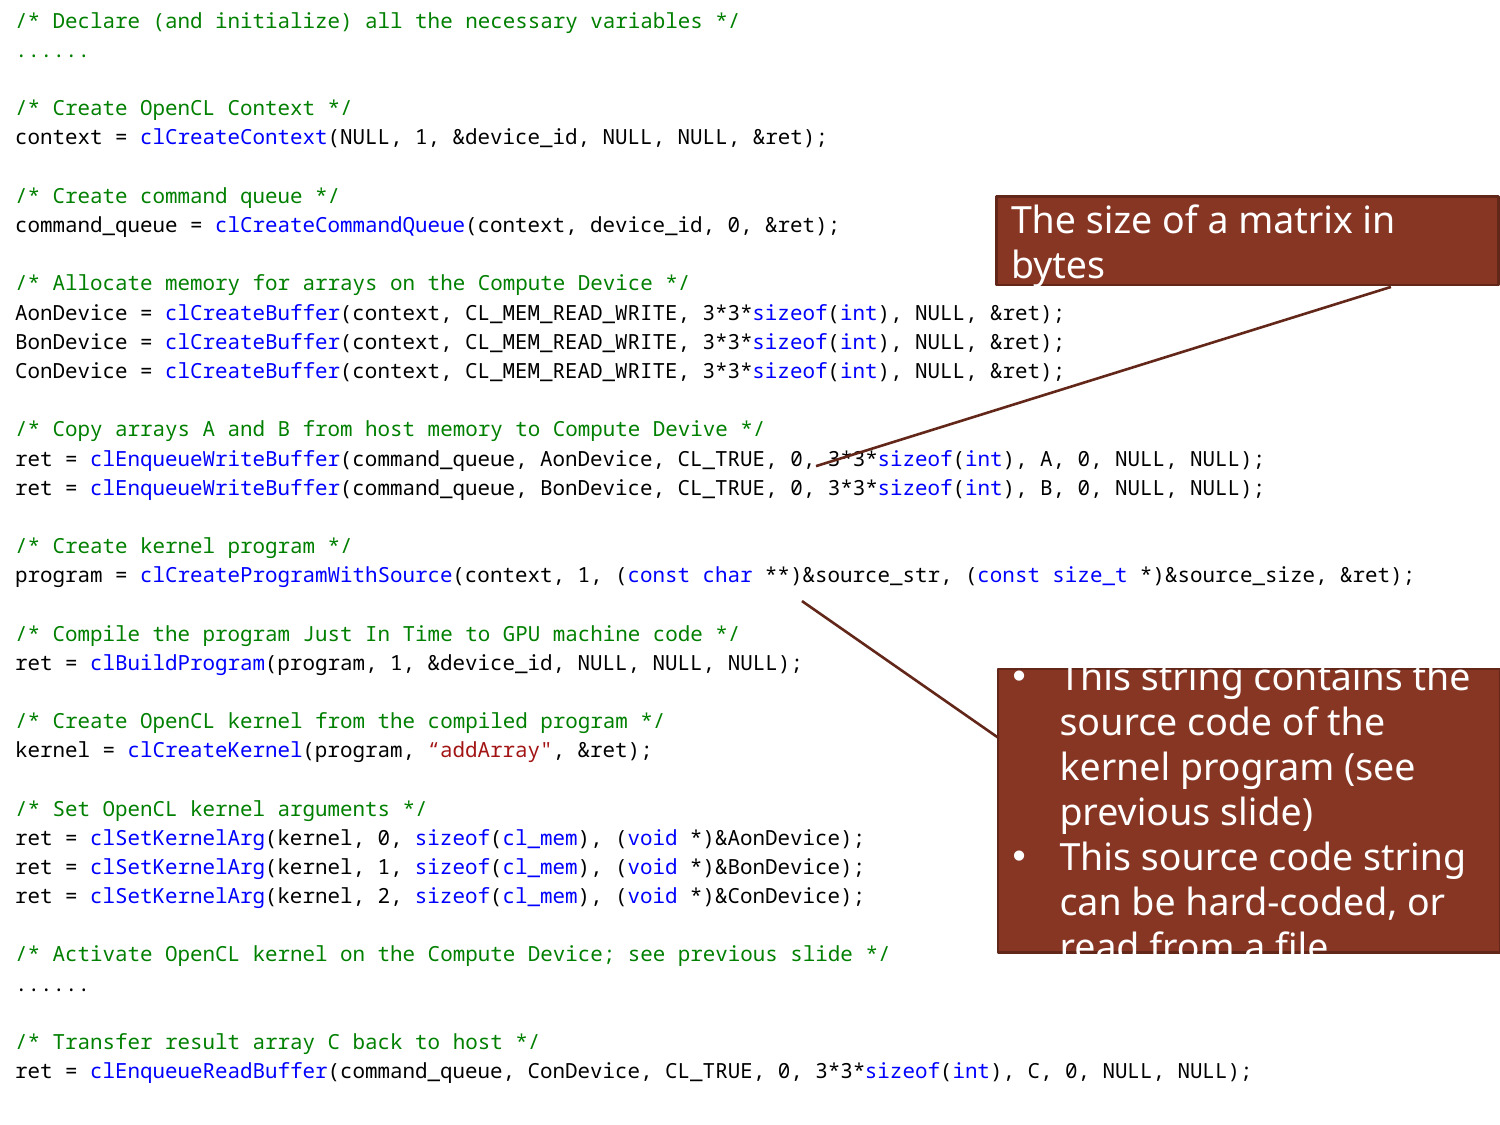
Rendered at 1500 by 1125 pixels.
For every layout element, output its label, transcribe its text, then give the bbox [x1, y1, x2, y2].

text_box This string contains the source code of the kernel program (see previous slide) This source code string can be hard-coded, or read from a file [801, 599, 1500, 954]
slide_number 28 [1074, 1035, 1425, 1096]
list /* Declare (and initialize) all the necessary variables */ ...... /* Create OpenCL Context */ context = clCreateContext(NULL, 1, &device_id, NULL, NULL, &ret); /* Create command queue */ command_queue = clCreateCommandQueue(context, device_id, 0, &ret); /* Allocate memory for arrays on the Compute Device */ AonDevice = clCreateBuffer(context, CL_MEM_READ_WRITE, 3*3*sizeof(int), NULL, &ret); BonDevice = clCreateBuffer(context, CL_MEM_READ_WRITE, 3*3*sizeof(int), NULL, &ret); ConDevice = clCreateBuffer(context, CL_MEM_READ_WRITE, 3*3*sizeof(int), NULL, &ret); /* Copy arrays A and B from host memory to Compute Devive */ ret = clEnqueueWriteBuffer(command_queue, AonDevice, CL_TRUE, 0, 3*3*sizeof(int), A, 0, NULL, NULL); ret = clEnqueueWriteBuffer(command_queue, BonDevice, CL_TRUE, 0, 3*3*sizeof(int), B, 0, NULL, NULL); /* Create kernel program */ program = clCreateProgramWithSource(context, 1, (const char **)&source_str, (const size_t *)&source_size, &ret); /* Compile the program Just In Time to GPU machine code */ ret = clBuildProgram(program, 1, &device_id, NULL, NULL, NULL); /* Create OpenCL kernel from the compiled program */ kernel = clCreateKernel(program, “addArray", &ret); /* Set OpenCL kernel arguments */ ret = clSetKernelArg(kernel, 0, sizeof(cl_mem), (void *)&AonDevice); ret = clSetKernelArg(kernel, 1, sizeof(cl_mem), (void *)&BonDevice); ret = clSetKernelArg(kernel, 2, sizeof(cl_mem), (void *)&ConDevice); /* Activate OpenCL kernel on the Compute Device; see previous slide */ ...... /* Transfer result array C back to host */ ret = clEnqueueReadBuffer(command_queue, ConDevice, CL_TRUE, 0, 3*3*sizeof(int), C, 0, NULL, NULL); [0, 0, 1500, 1125]
text_box The size of a matrix in bytes [815, 195, 1500, 468]
